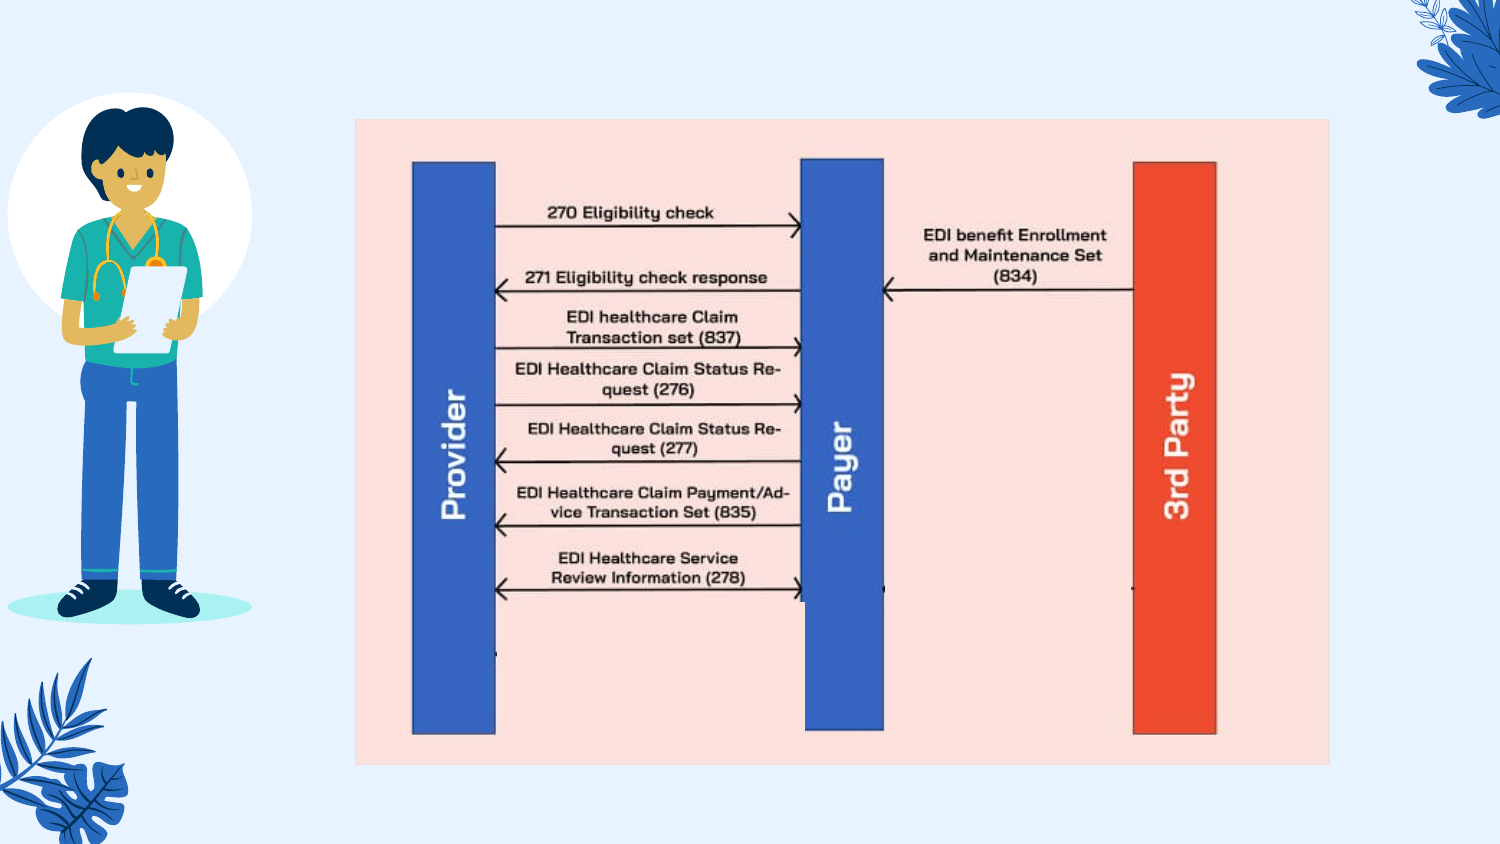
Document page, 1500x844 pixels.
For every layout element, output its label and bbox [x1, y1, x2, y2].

text_box [1407, 0, 1500, 121]
picture [355, 119, 1331, 766]
text_box [7, 92, 253, 625]
